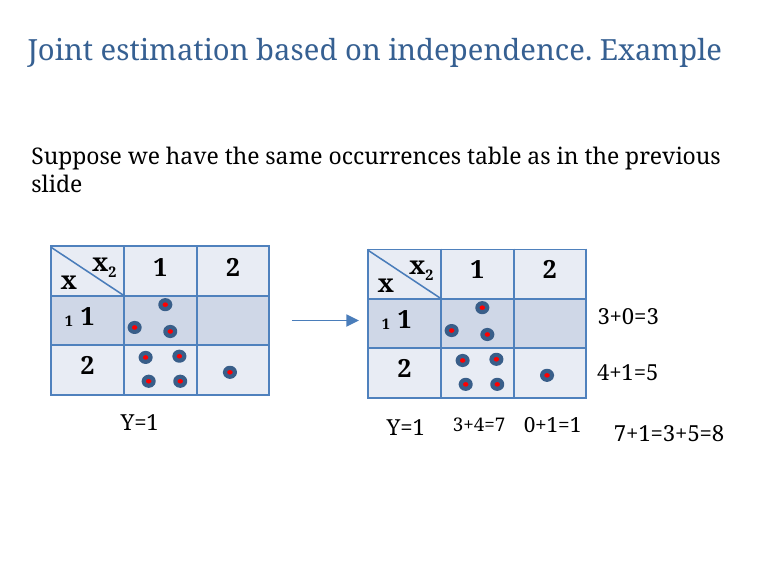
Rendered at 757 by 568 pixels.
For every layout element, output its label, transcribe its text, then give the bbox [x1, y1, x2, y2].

text_box [143, 376, 154, 386]
text_box 3+0=3 [591, 302, 682, 337]
text_box [174, 351, 185, 361]
table_header 2 [515, 250, 585, 298]
table_header 1 [129, 247, 196, 295]
text_box [482, 330, 493, 339]
text_box [175, 376, 186, 386]
text_box 4+1=5 [591, 358, 682, 393]
text_box 3+4=7 [447, 412, 518, 446]
text_box Y=1 [114, 408, 170, 443]
text_box [491, 354, 502, 364]
text_box x1 [358, 259, 413, 340]
table_cell [515, 300, 585, 347]
text_box x2 [393, 241, 449, 292]
text_box [129, 322, 140, 332]
text_box [160, 300, 171, 310]
table_cell [515, 349, 585, 397]
table_cell [442, 300, 513, 347]
text_box [165, 326, 176, 336]
list Suppose we have the same occurrences table as in the previous slide [31, 141, 750, 457]
text_box x1 [41, 256, 96, 337]
table_cell [125, 297, 196, 344]
text_box 7+1=3+5=8 [608, 419, 757, 453]
text_box [457, 355, 468, 365]
table_cell 1 [52, 304, 123, 344]
table_cell 1 [369, 307, 440, 347]
table_cell [442, 349, 513, 397]
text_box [51, 247, 125, 296]
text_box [368, 250, 442, 300]
text_box [140, 352, 151, 362]
table_cell 2 [52, 346, 123, 394]
text_box x2 [76, 238, 132, 289]
text_box 0+1=1 [518, 411, 592, 446]
text_box Y=1 [380, 413, 436, 448]
text_box [542, 370, 552, 380]
text_box [477, 303, 488, 313]
table_header 2 [198, 247, 268, 295]
table_cell [125, 346, 196, 394]
text_box [460, 379, 471, 389]
table_cell [198, 346, 268, 394]
text_box [225, 367, 235, 377]
text_box [492, 379, 503, 389]
table_cell 2 [369, 349, 440, 397]
title Joint estimation based on independence. Example [0, 31, 754, 127]
text_box [446, 326, 457, 336]
table_cell [198, 297, 268, 344]
table_header 1 [446, 250, 513, 298]
